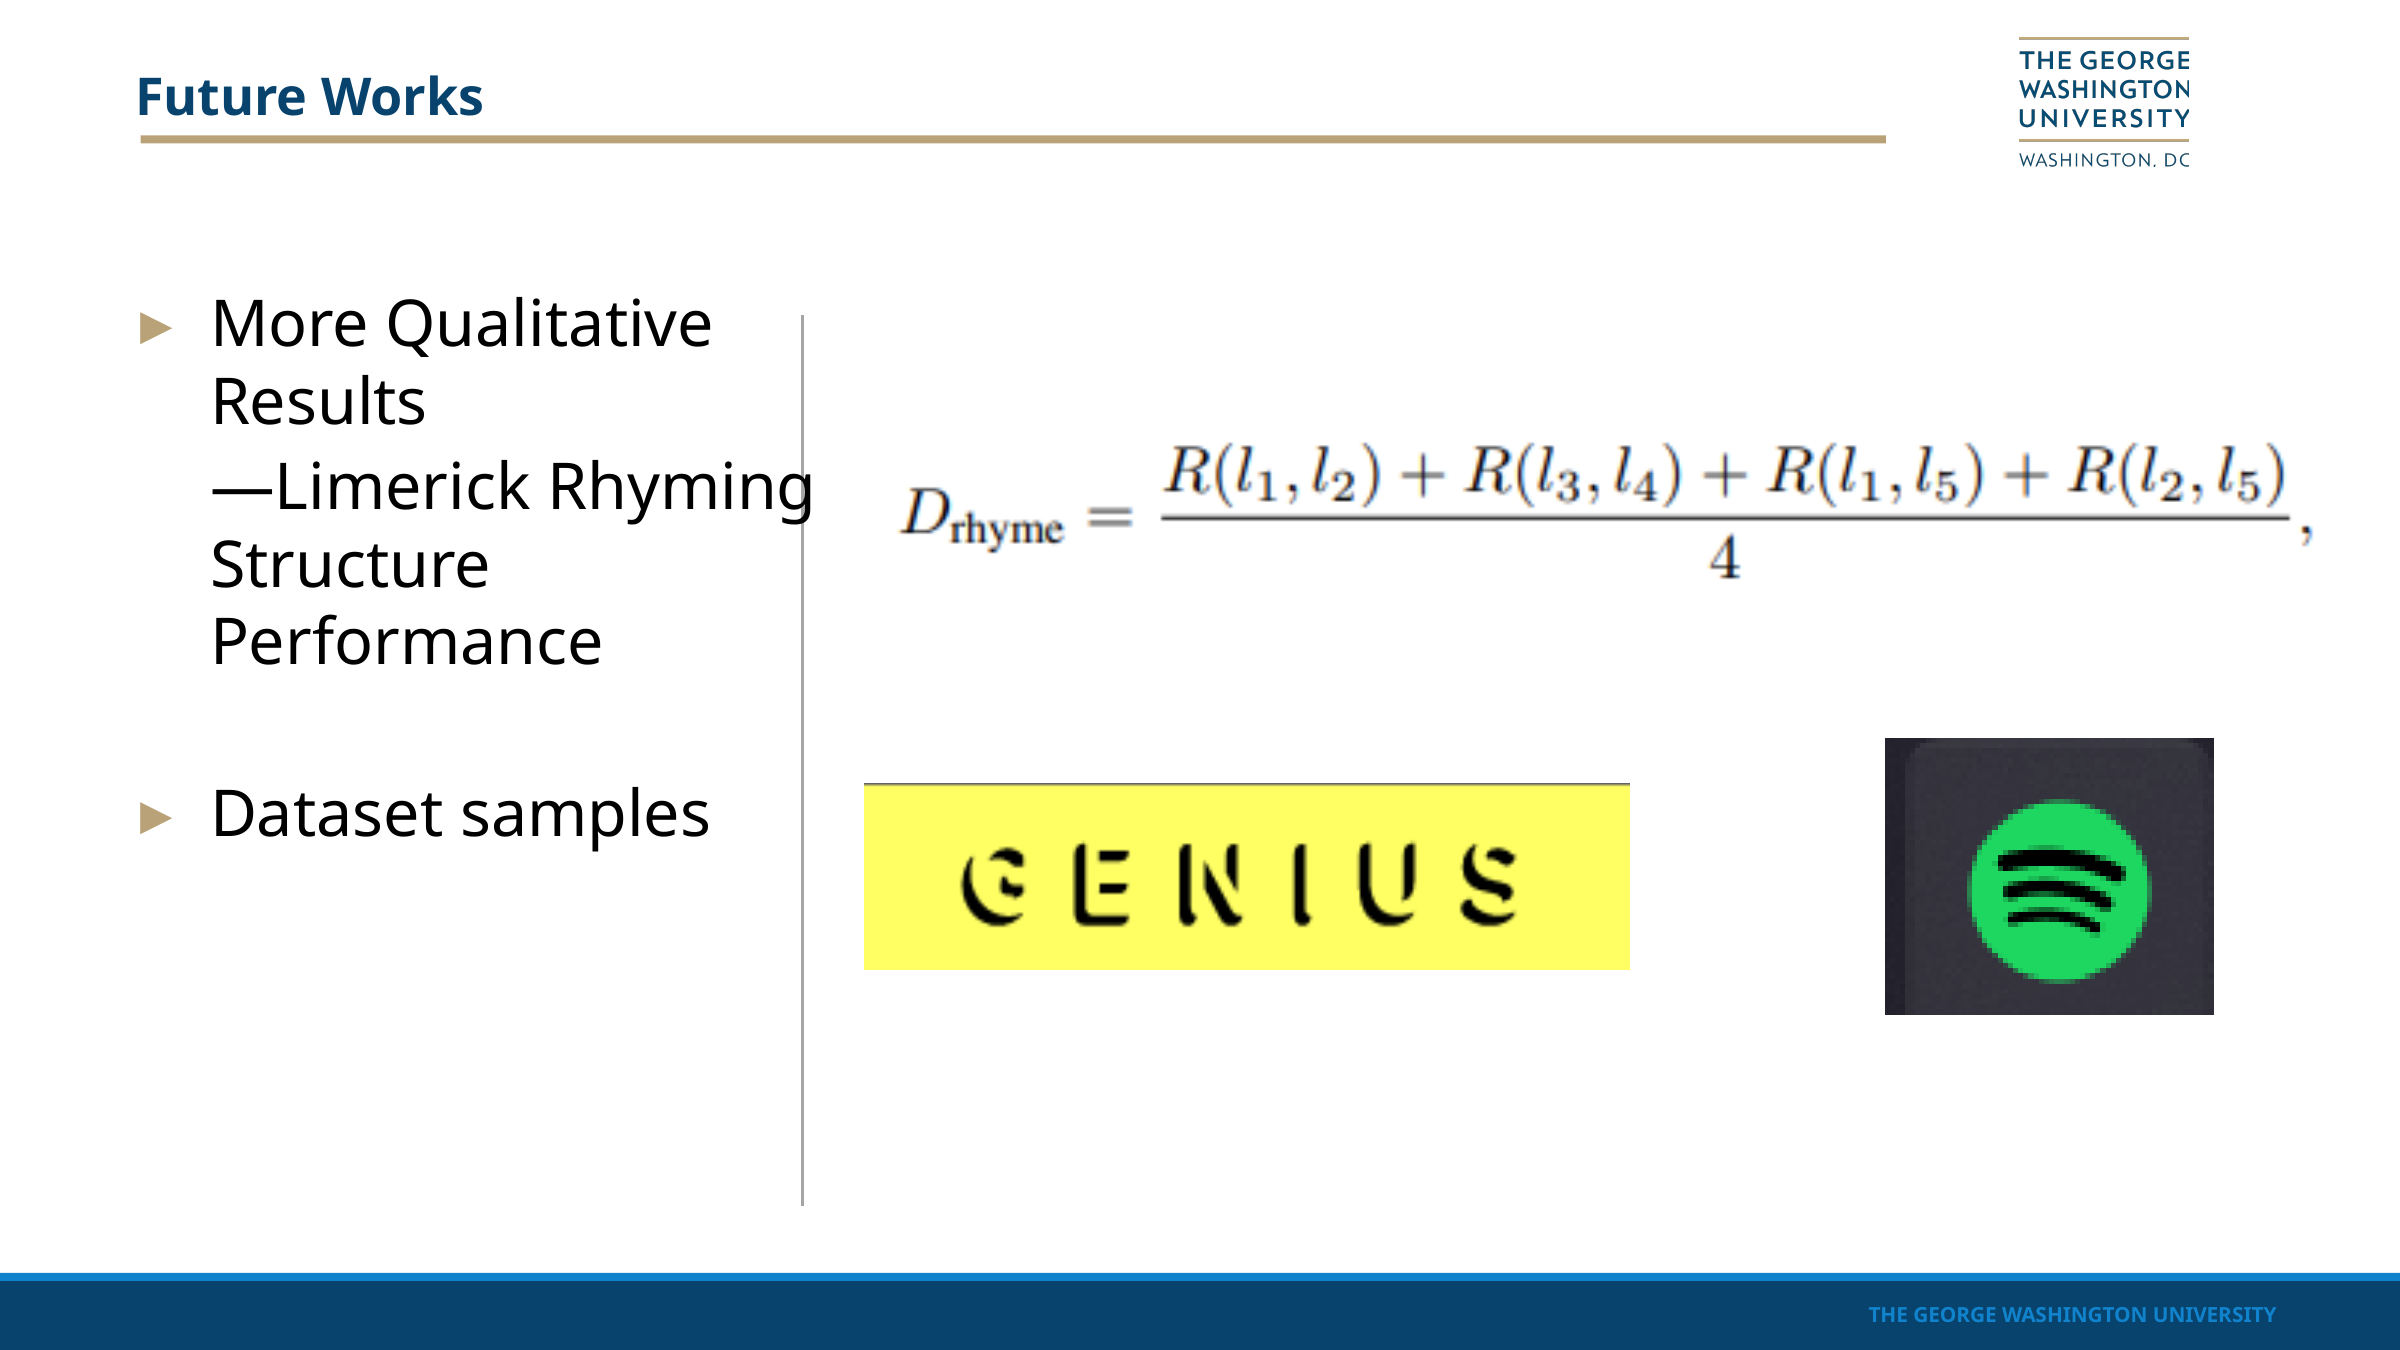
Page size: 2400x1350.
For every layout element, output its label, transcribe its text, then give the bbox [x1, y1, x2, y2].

title Future Works [120, 37, 1887, 136]
list More Qualitative Results —Limerick Rhyming Structure Performance Dataset samples [120, 274, 865, 1206]
picture [864, 782, 1630, 971]
picture [1885, 738, 2214, 1016]
picture [828, 398, 2400, 605]
picture [2019, 37, 2189, 167]
